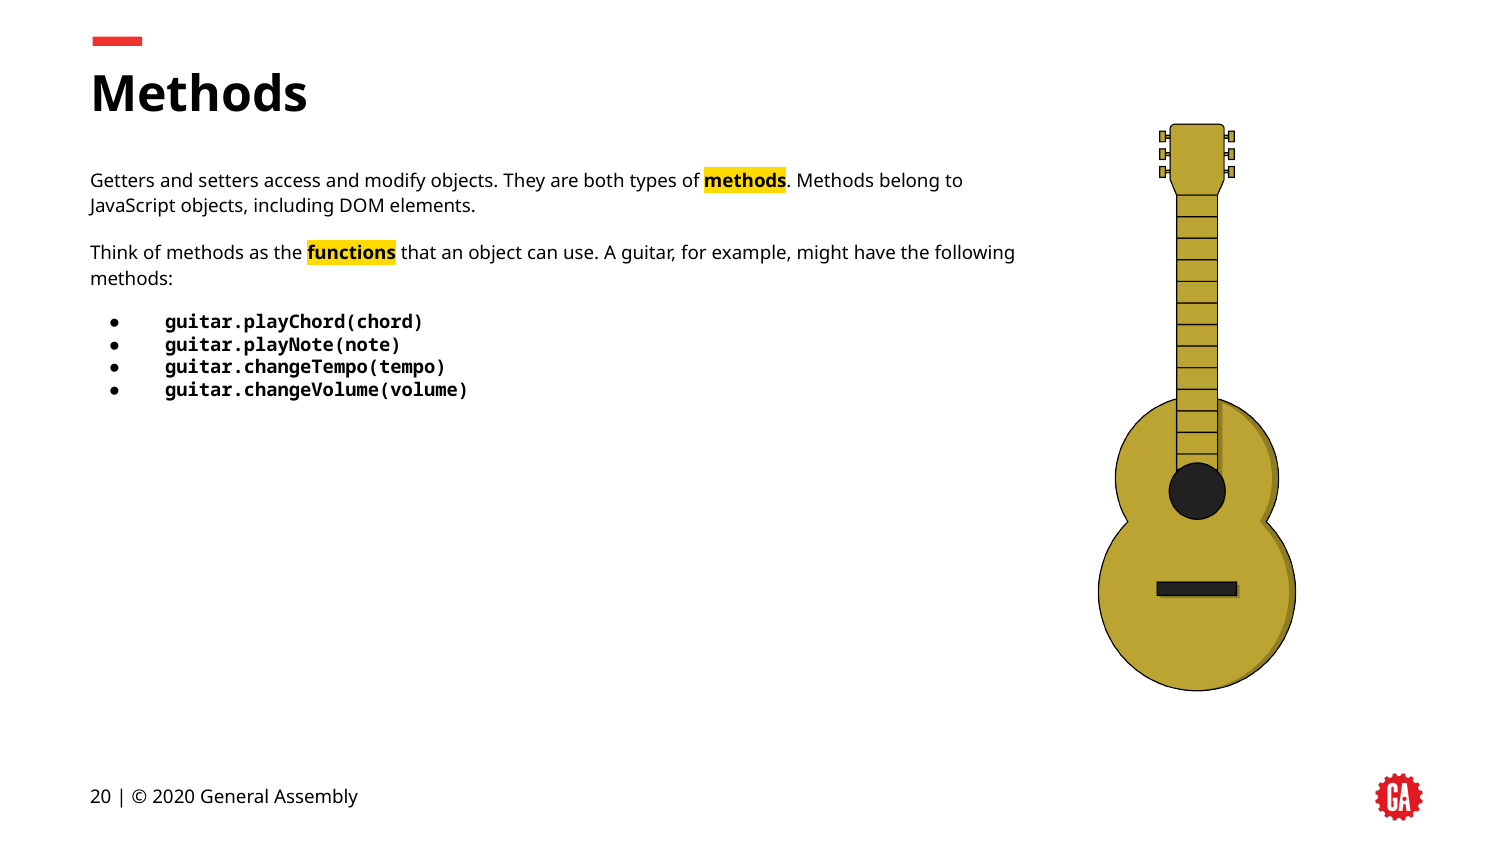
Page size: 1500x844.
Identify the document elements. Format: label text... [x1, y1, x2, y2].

picture [1373, 771, 1425, 823]
list Getters and setters access and modify objects. They are both types of methods. Methods belong to JavaScript objects, including DOM elements. Think of methods as the functions that an object can use. A guitar, for example, might have the following methods: guitar.playChord(chord) guitar.playNote(note) guitar.changeTempo(tempo) guitar.changeVolume(volume) [75, 150, 910, 690]
slide_number ‹#› | © 2020 General Assembly [75, 764, 465, 830]
picture [915, 118, 1481, 695]
title Methods [75, 46, 1473, 140]
